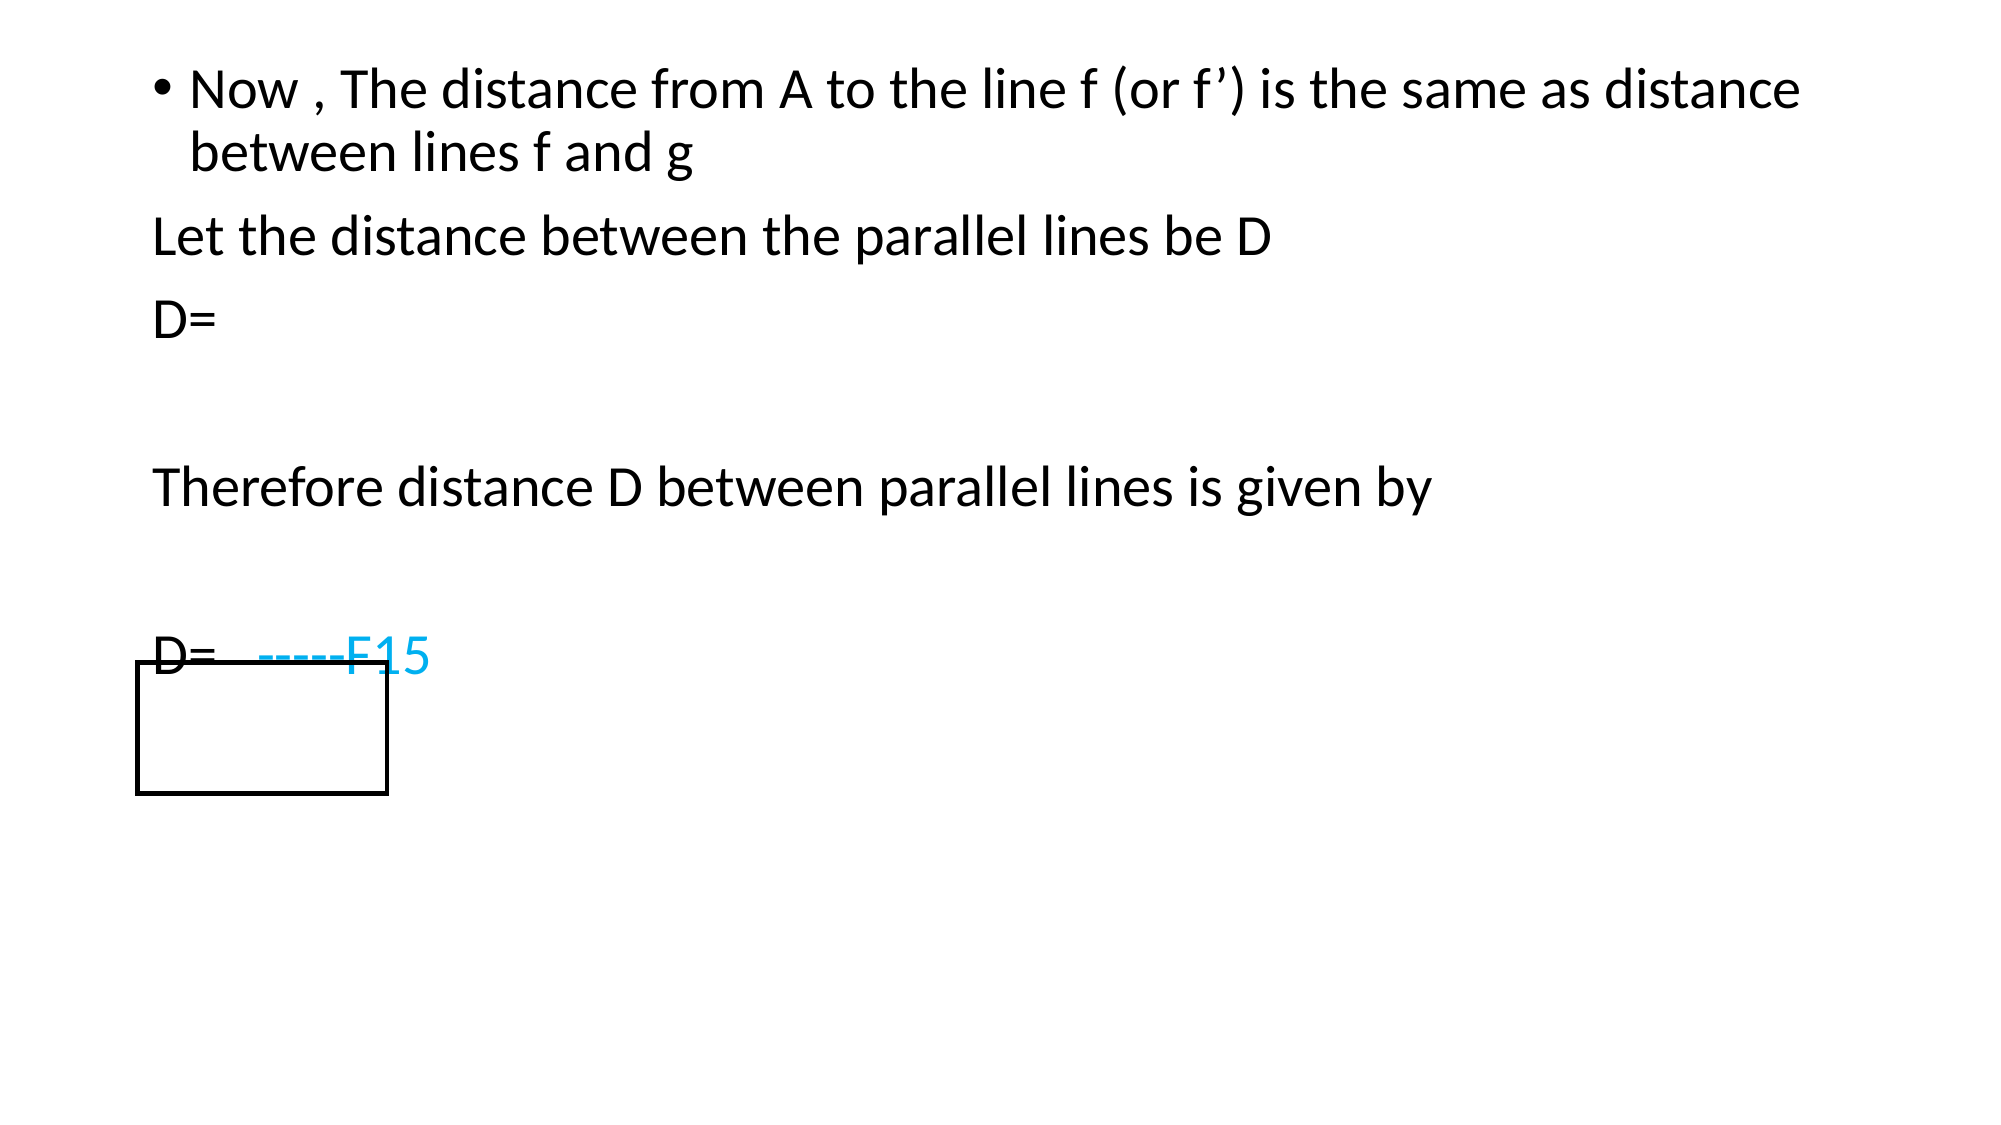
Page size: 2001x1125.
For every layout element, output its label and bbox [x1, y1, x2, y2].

text_box [136, 662, 388, 795]
